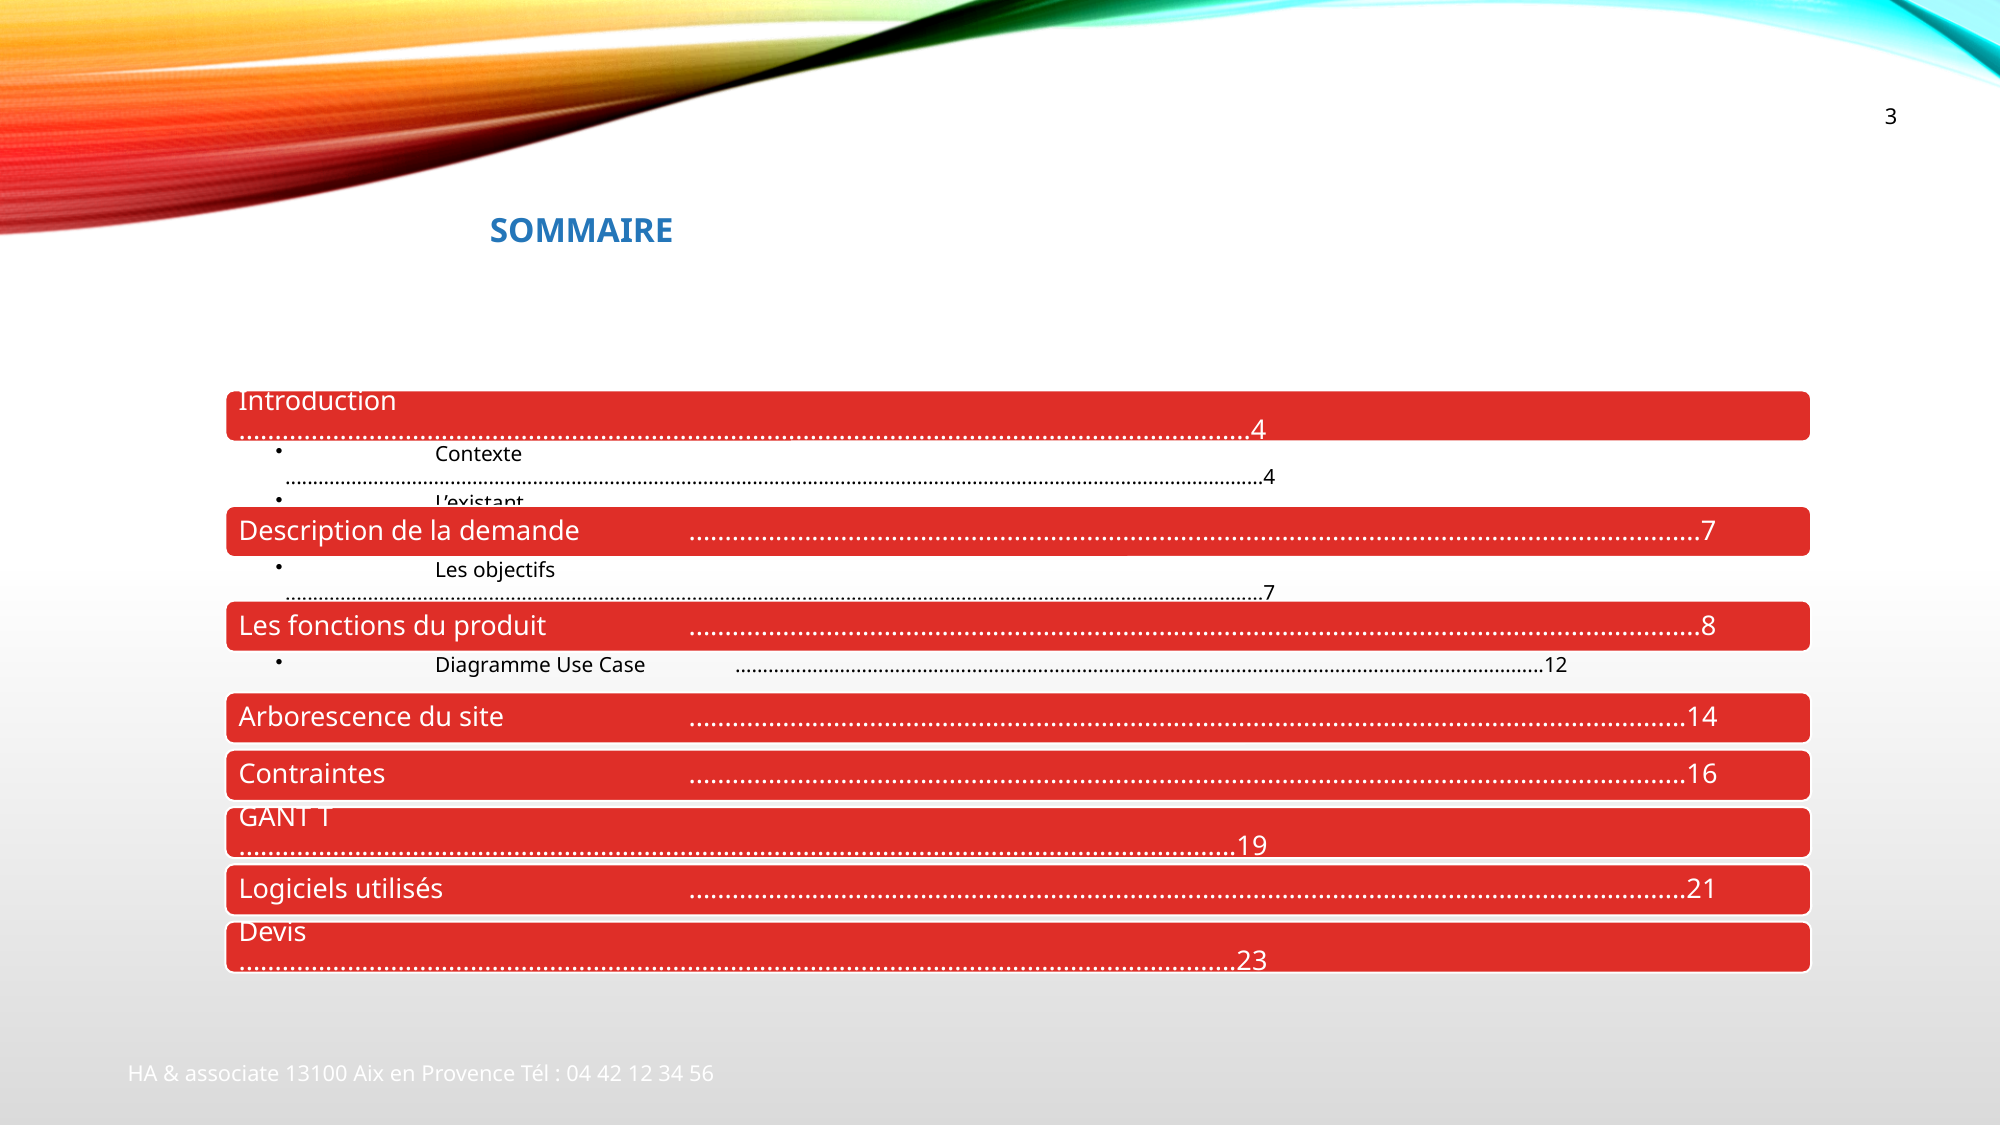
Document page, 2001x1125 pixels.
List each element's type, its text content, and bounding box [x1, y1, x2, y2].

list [225, 387, 1812, 976]
title Sommaire [474, 125, 1888, 338]
footer HA & associate 13100 Aix en Provence Tél : 04 42 12 34 56 [112, 1042, 1388, 1103]
picture [0, 0, 2000, 237]
text_box 3 [1462, 87, 1913, 148]
